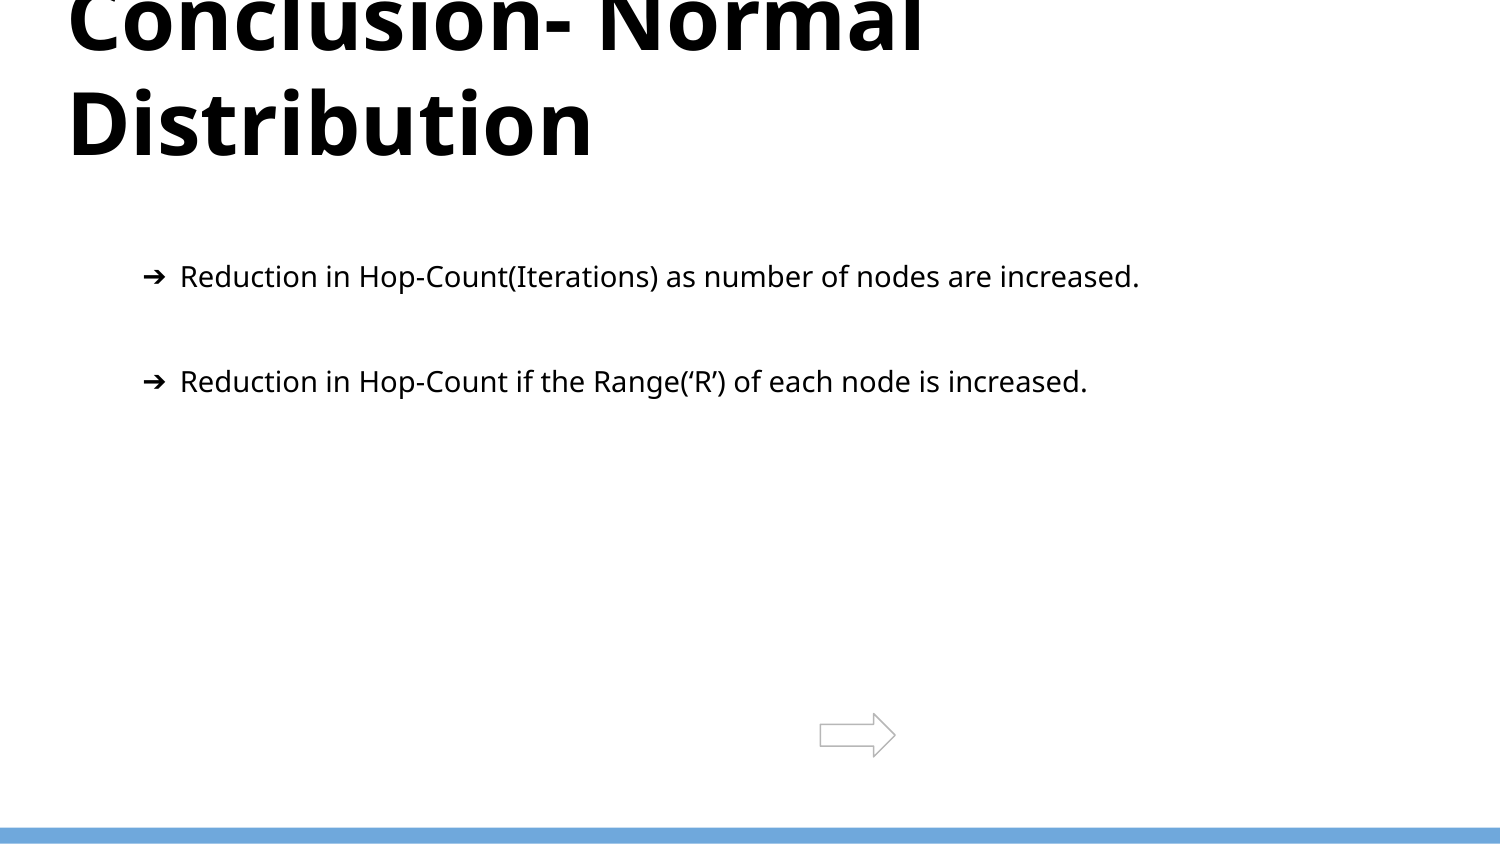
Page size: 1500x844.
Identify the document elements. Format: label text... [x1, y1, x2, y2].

title Conclusion- Normal Distribution [51, 51, 1449, 189]
text_box Reduction in Hop-Count(Iterations) as number of nodes are increased. Reduction in Hop-Count if the Range(‘R’) of each node is increased. [89, 243, 1385, 844]
